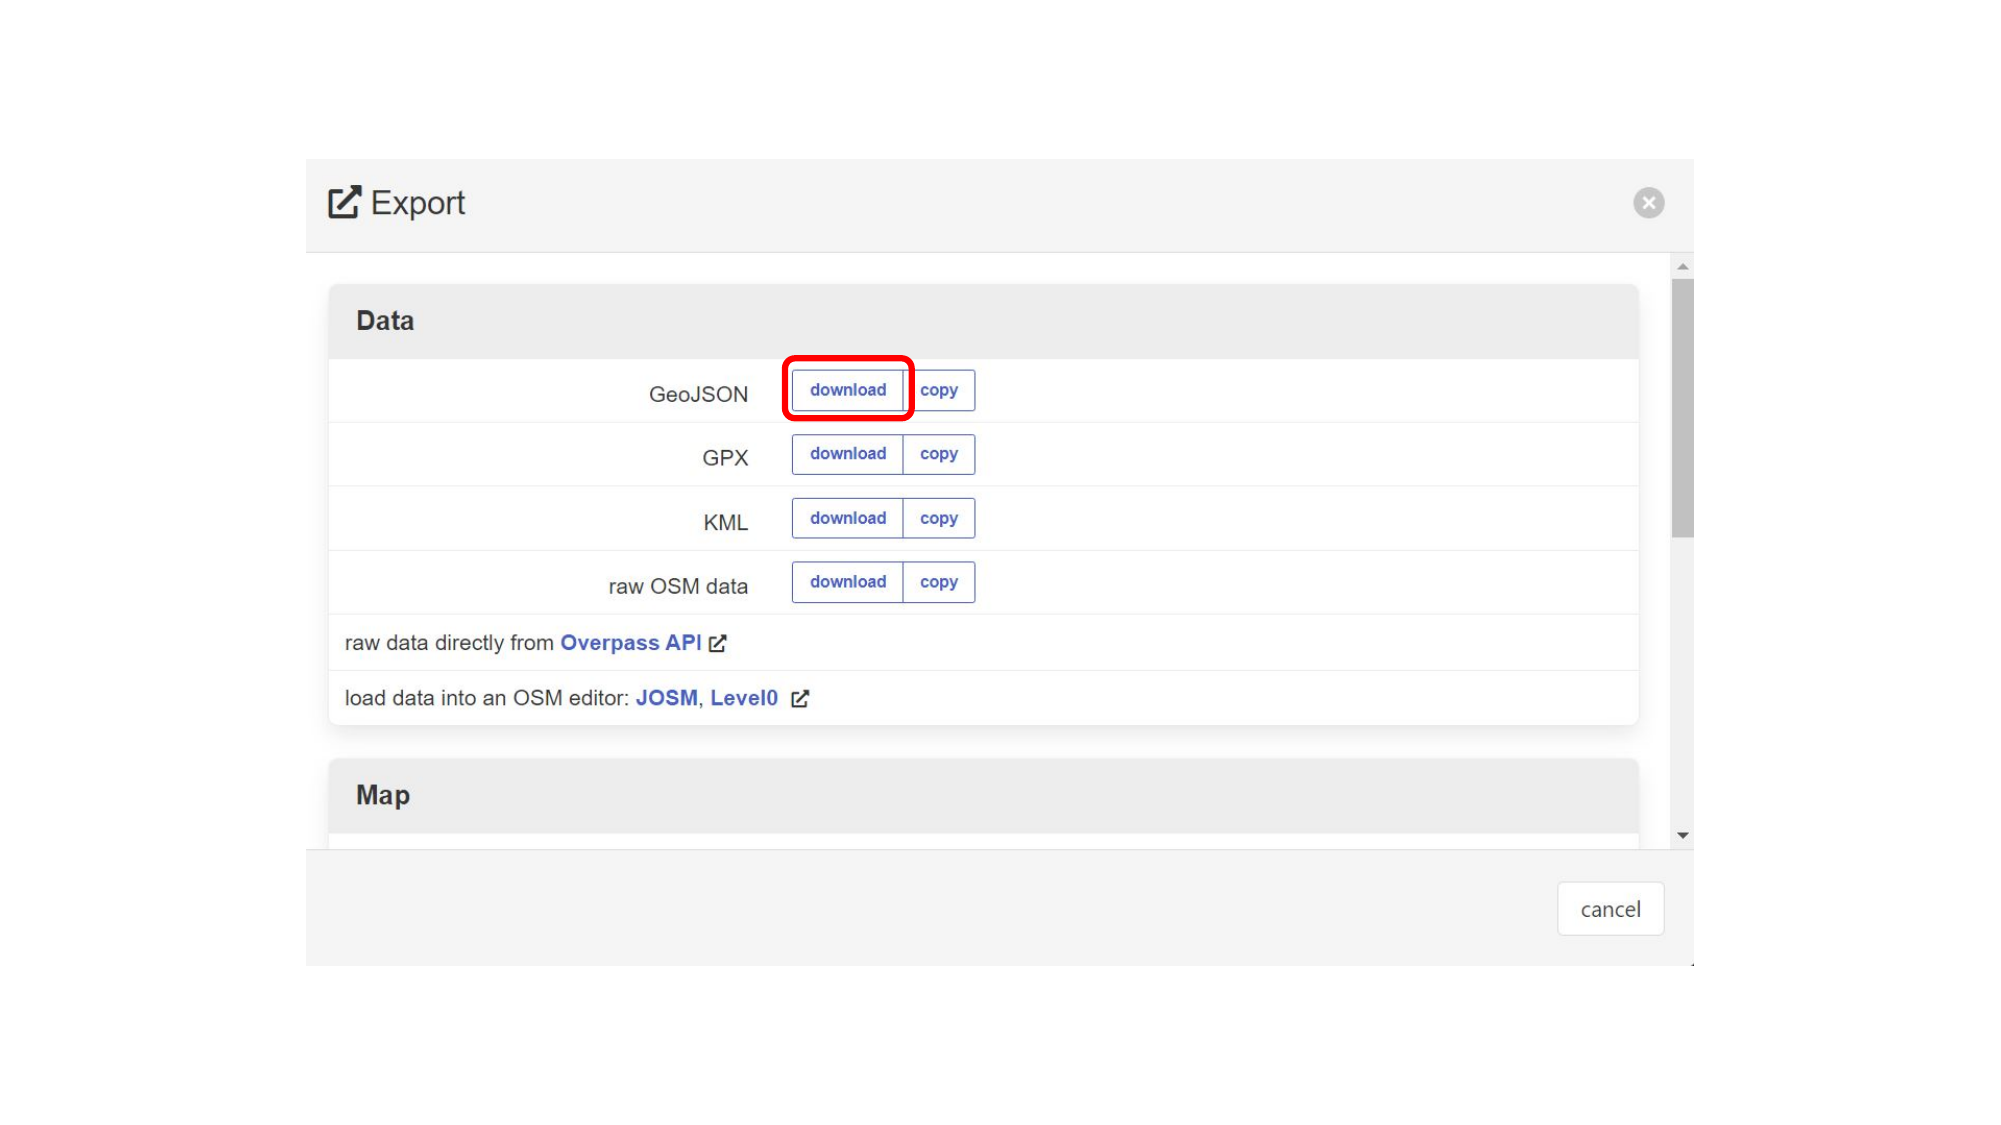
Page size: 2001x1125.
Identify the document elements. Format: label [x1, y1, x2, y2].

text_box [306, 159, 1694, 966]
